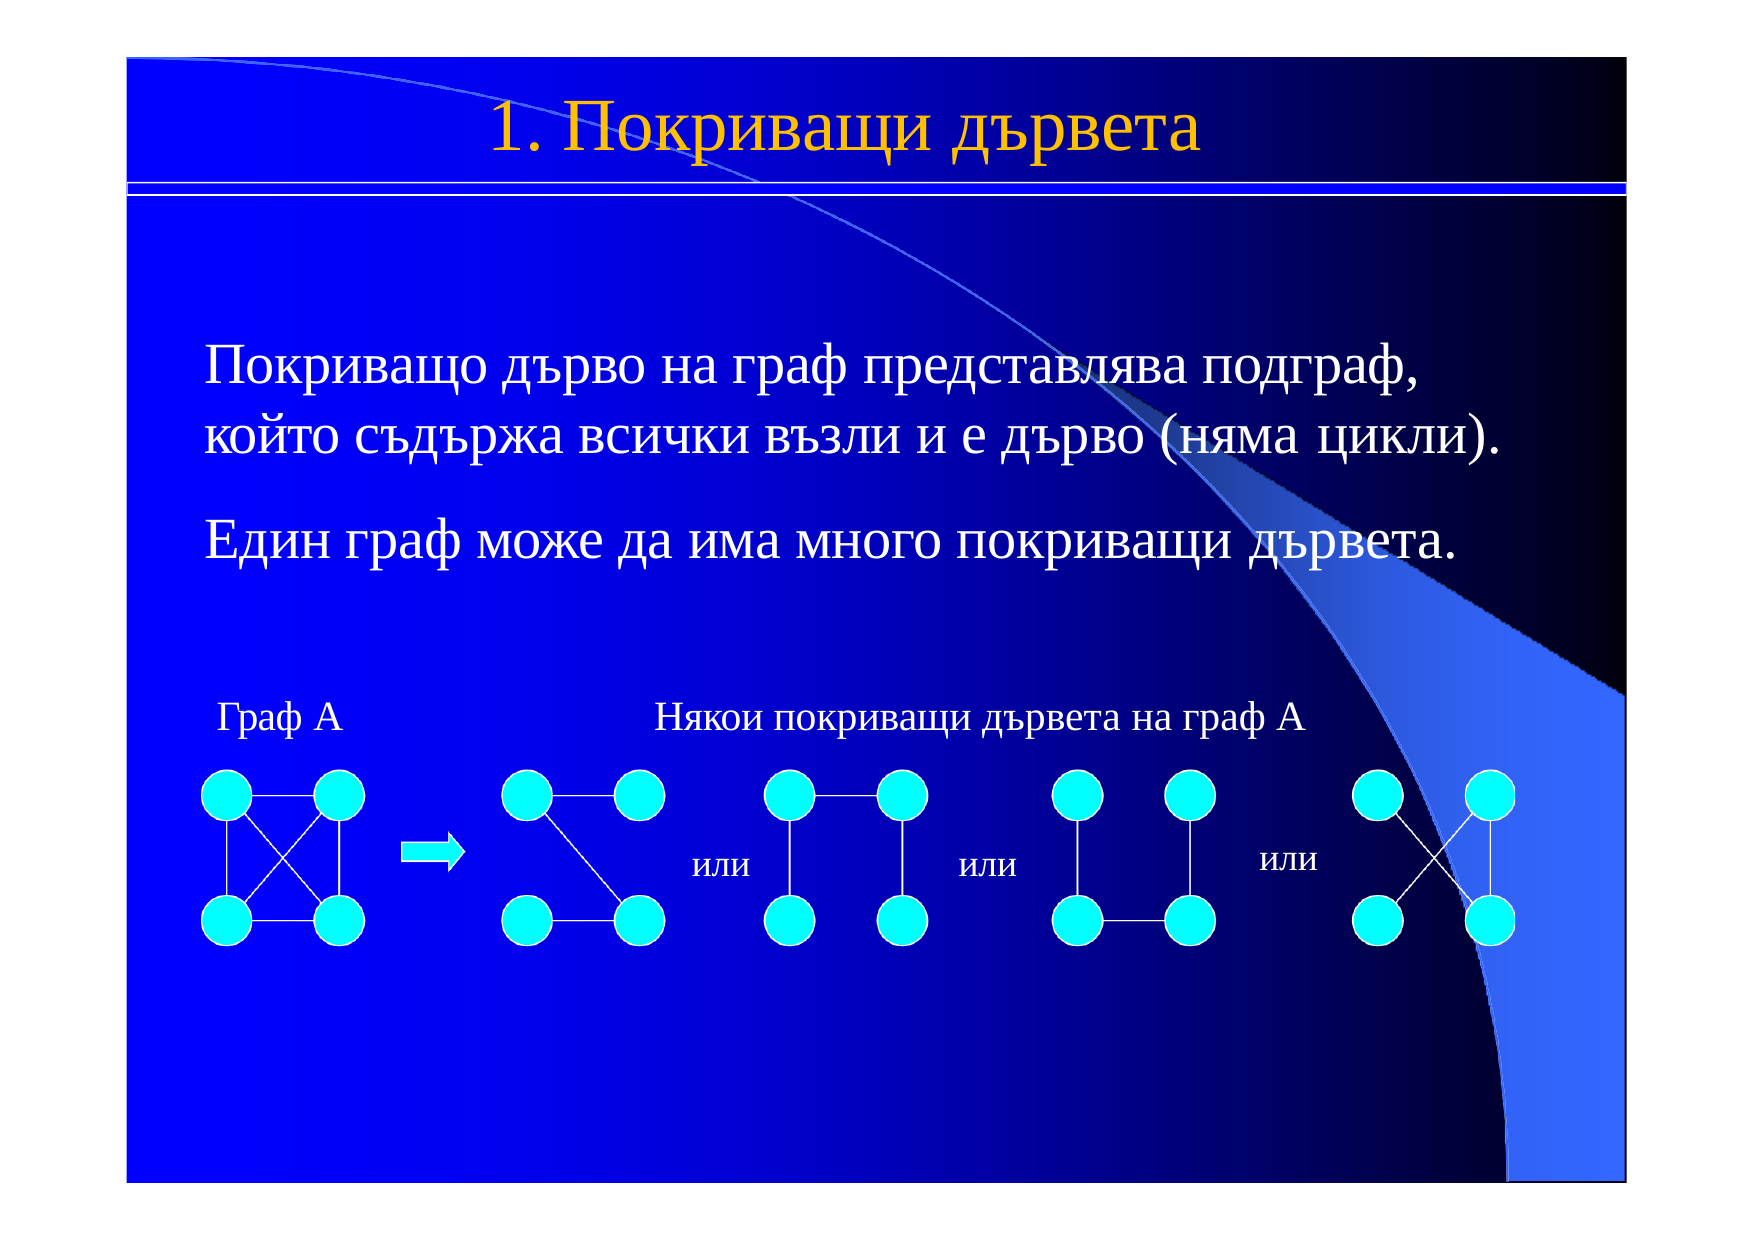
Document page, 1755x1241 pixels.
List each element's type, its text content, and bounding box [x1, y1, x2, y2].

text_box Граф A [214, 686, 345, 739]
text_box или [689, 836, 753, 884]
picture [126, 197, 1627, 1183]
picture [1516, 57, 1627, 181]
text_box Някои покриващи дървета на граф A [652, 686, 1310, 739]
text_box или [956, 836, 1020, 884]
title 1. Покриващи дървета [485, 72, 1205, 180]
title 1. Покриващи дървета [485, 205, 1205, 283]
text_box [126, 57, 1516, 181]
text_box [126, 181, 1627, 197]
text_box Покриващо дърво на граф представлява подграф, който съдържа всички възли и е дърво (няма цикли). Един граф може да има много покриващи дървета. [202, 323, 1515, 571]
text_box [126, 204, 1516, 1182]
text_box или [1257, 831, 1321, 879]
